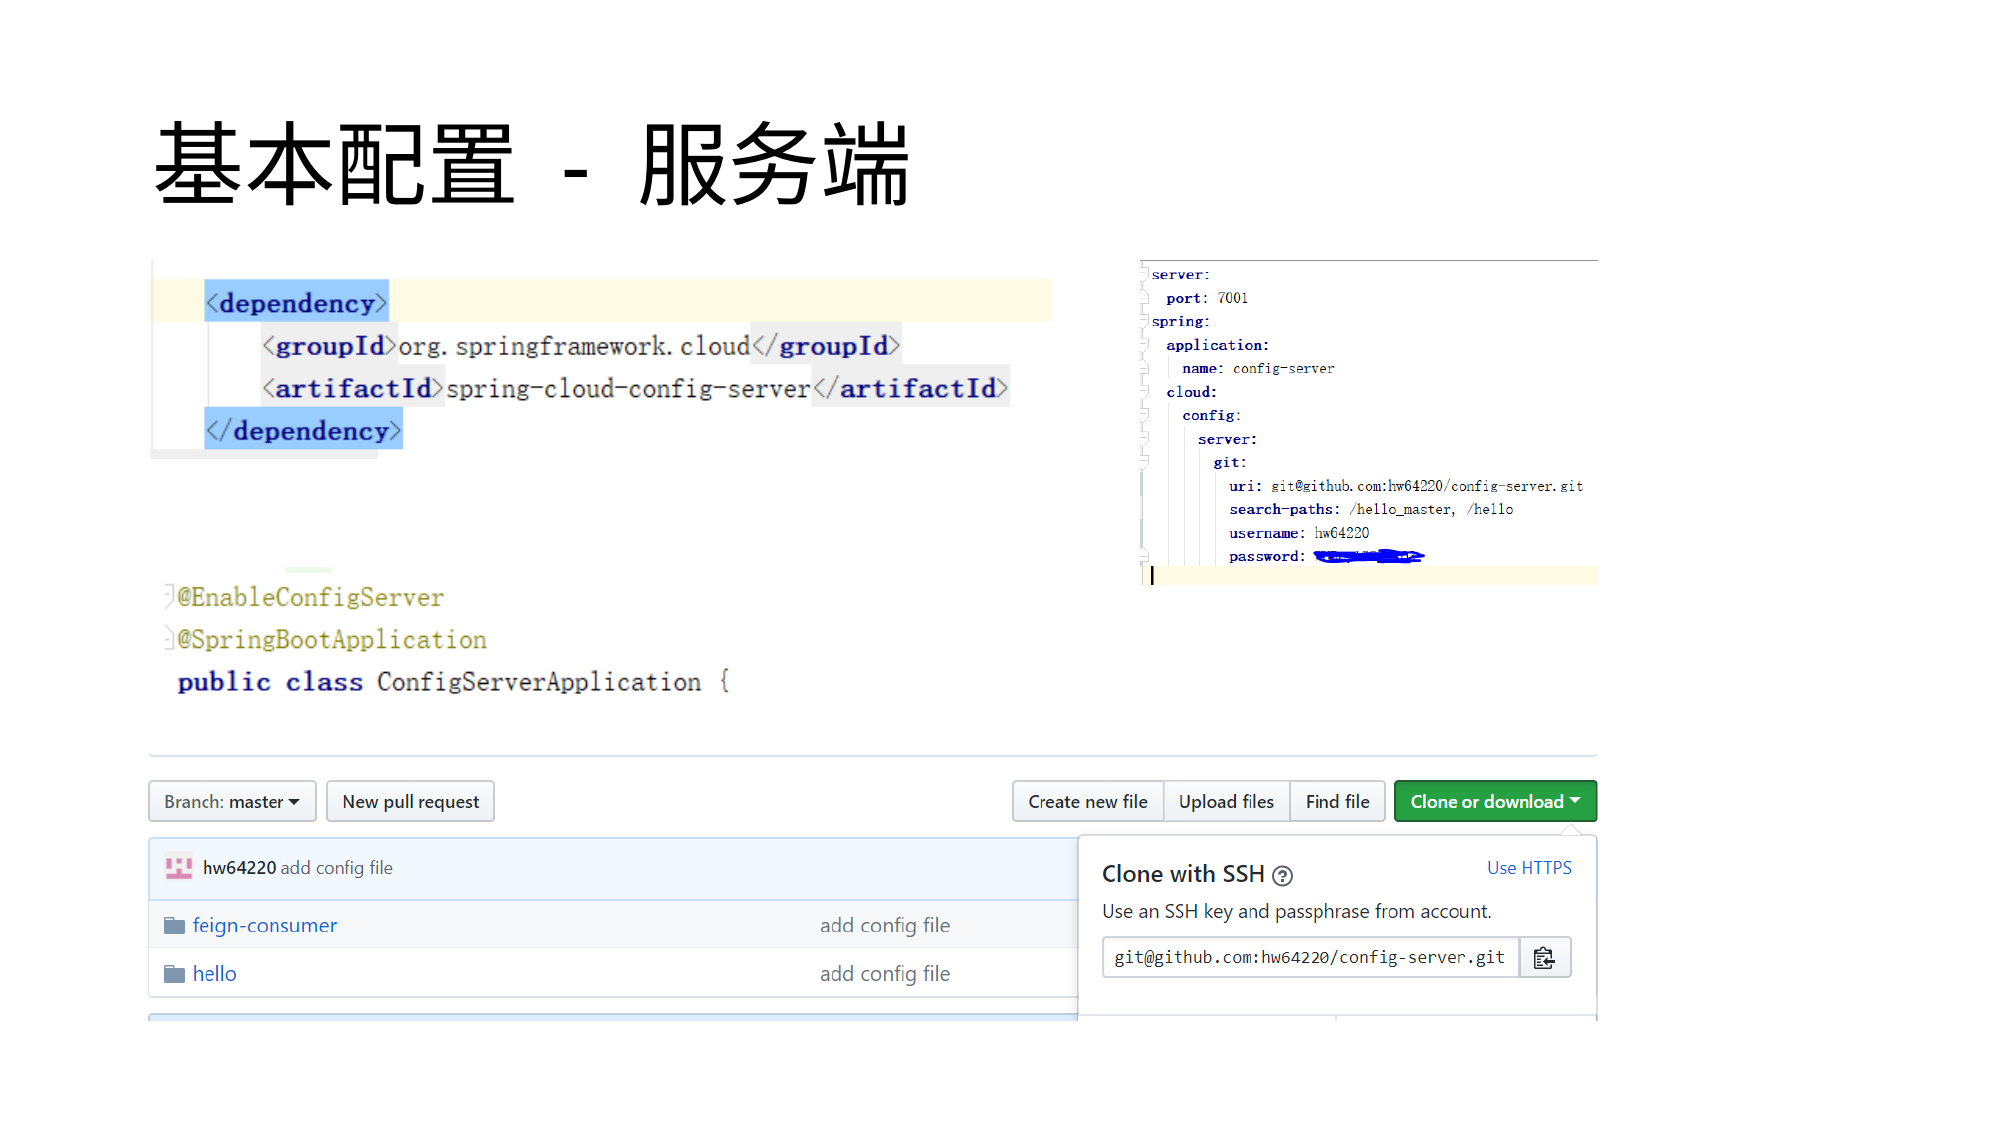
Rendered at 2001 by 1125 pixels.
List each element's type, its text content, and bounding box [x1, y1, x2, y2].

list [150, 259, 1051, 459]
picture [1140, 259, 1598, 585]
picture [137, 754, 1598, 1021]
picture [165, 567, 769, 719]
title 基本配置 - 服务端 [137, 59, 1863, 278]
